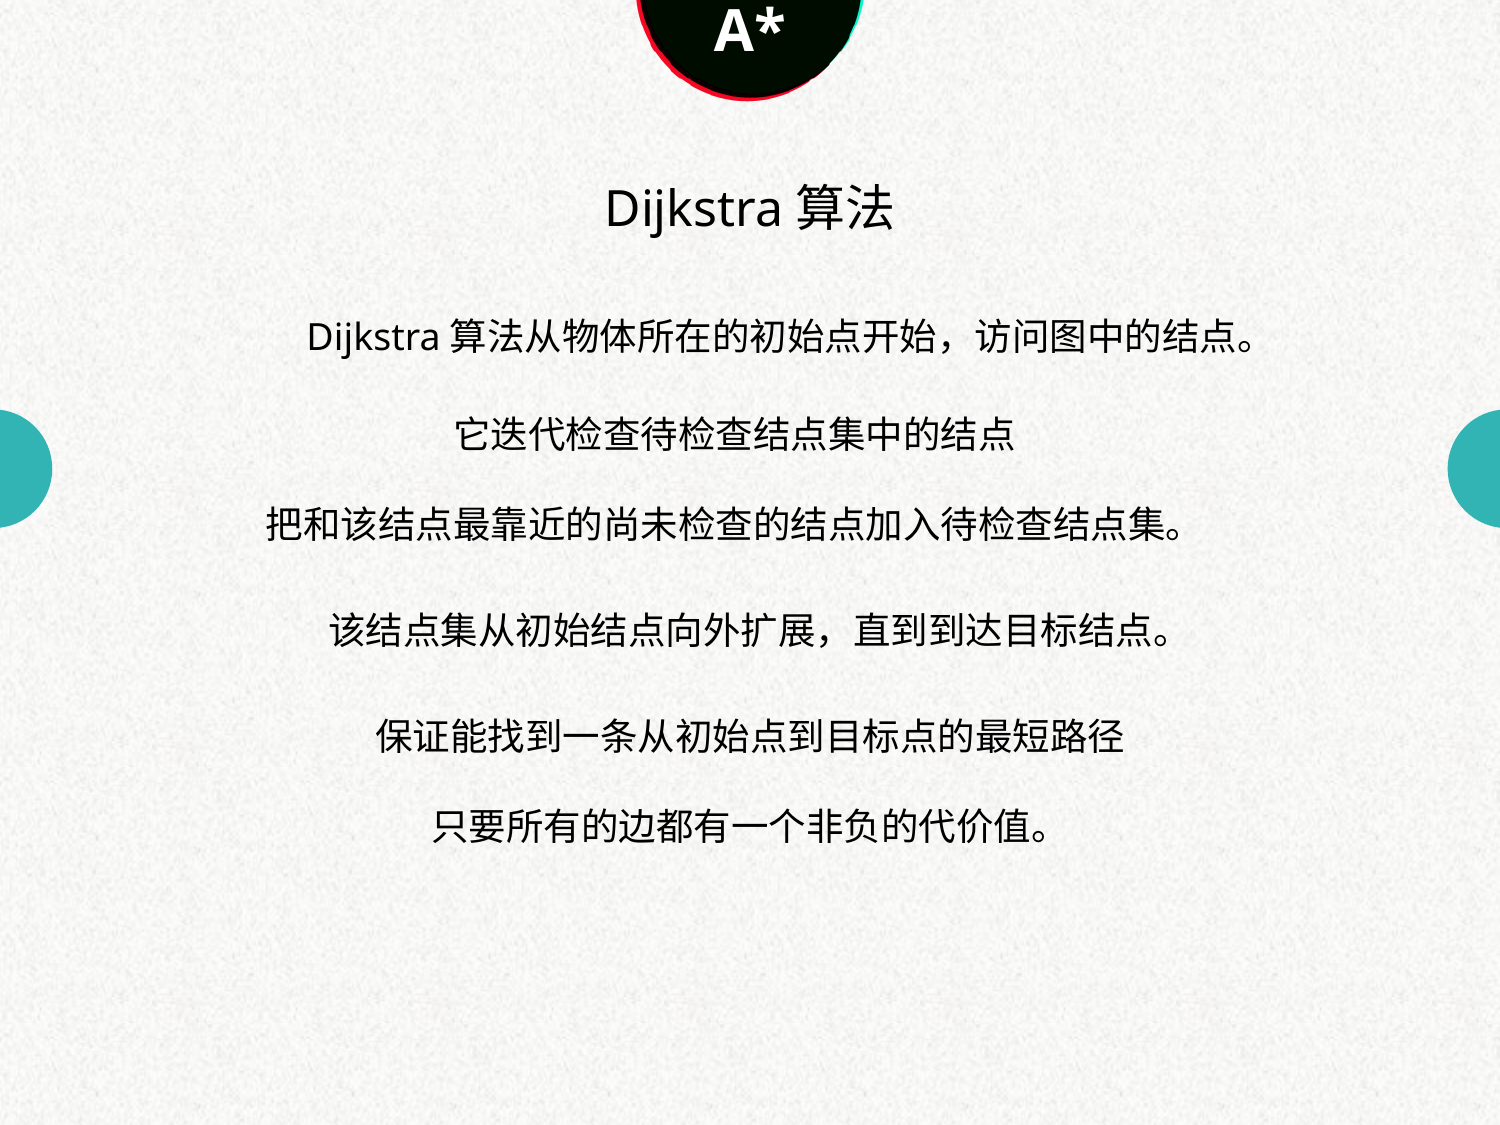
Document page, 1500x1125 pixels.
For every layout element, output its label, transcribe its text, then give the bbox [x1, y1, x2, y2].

text_box 保证能找到一条从初始点到目标点的最短路径 只要所有的边都有一个非负的代价值。 [242, 705, 1258, 856]
picture [631, 0, 869, 105]
text_box Dijkstra算法从物体所在的初始点开始，访问图中的结点。 [291, 305, 1290, 365]
text_box Dijkstra算法 [589, 169, 911, 244]
text_box 它迭代检查待检查结点集中的结点 把和该结点最靠近的尚未检查的结点加入待检查结点集。 [41, 403, 1429, 553]
text_box 该结点集从初始结点向外扩展，直到到达目标结点。 [313, 599, 1258, 660]
